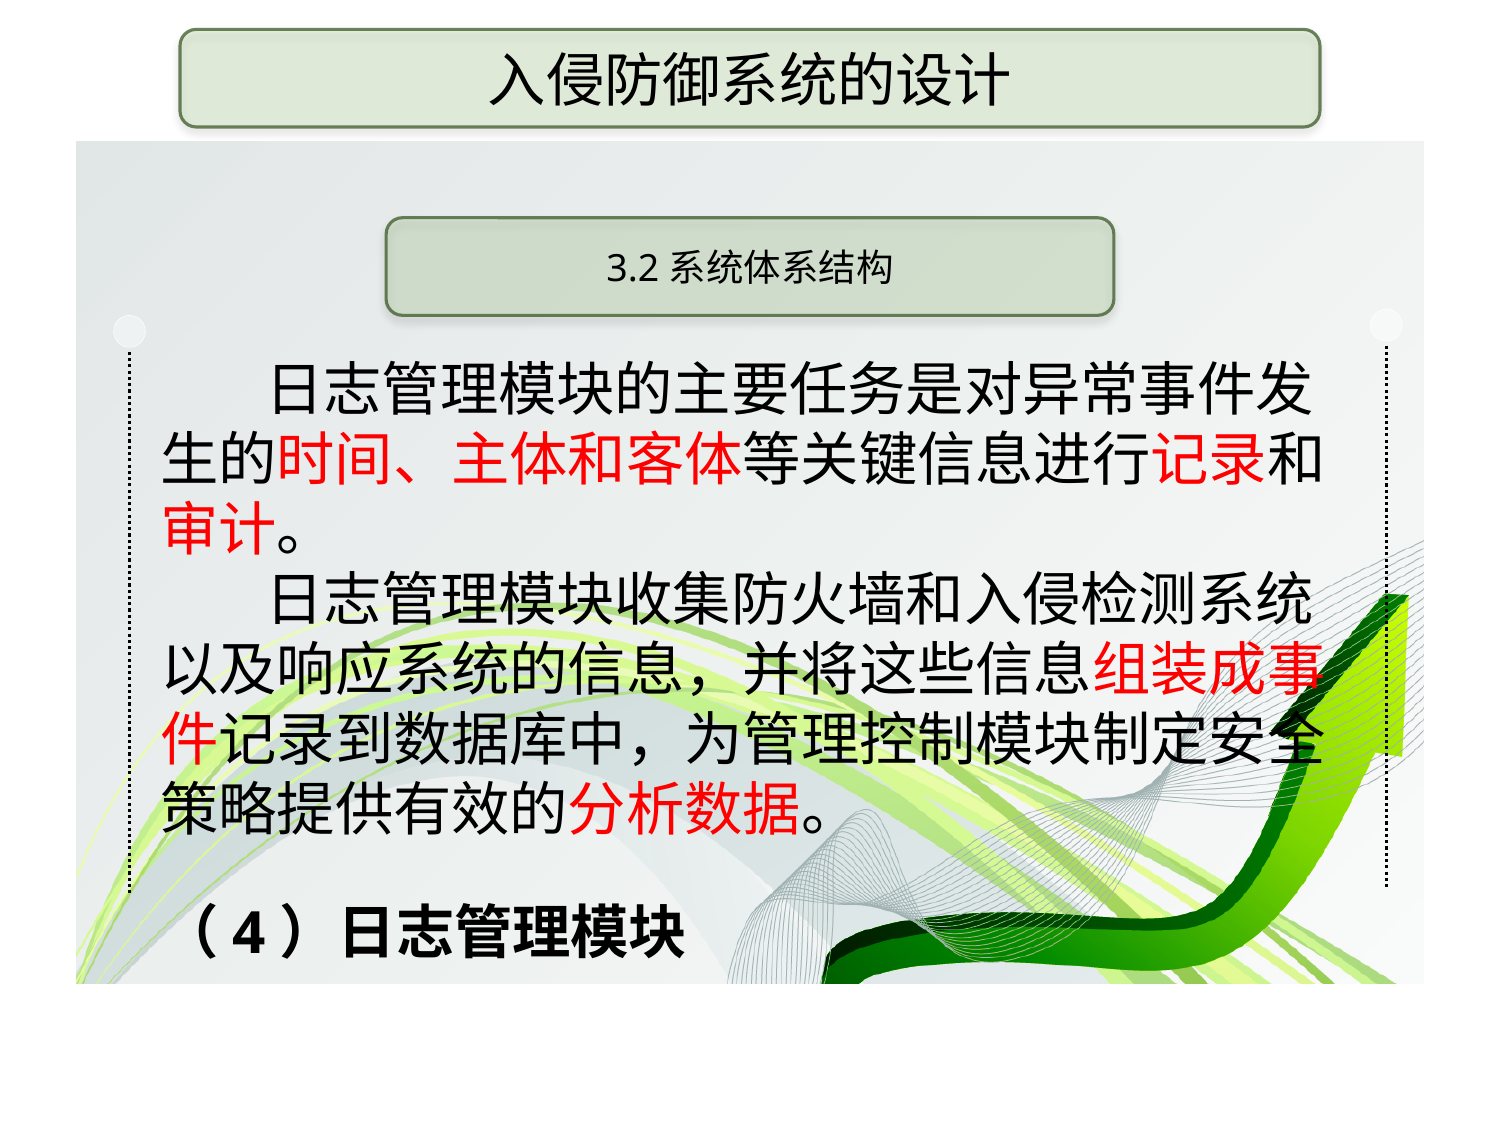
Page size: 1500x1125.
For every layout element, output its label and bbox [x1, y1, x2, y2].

text_box [179, 20, 1320, 137]
text_box [1370, 309, 1403, 888]
text_box [386, 208, 1114, 325]
picture [76, 141, 1424, 984]
text_box [113, 315, 146, 895]
